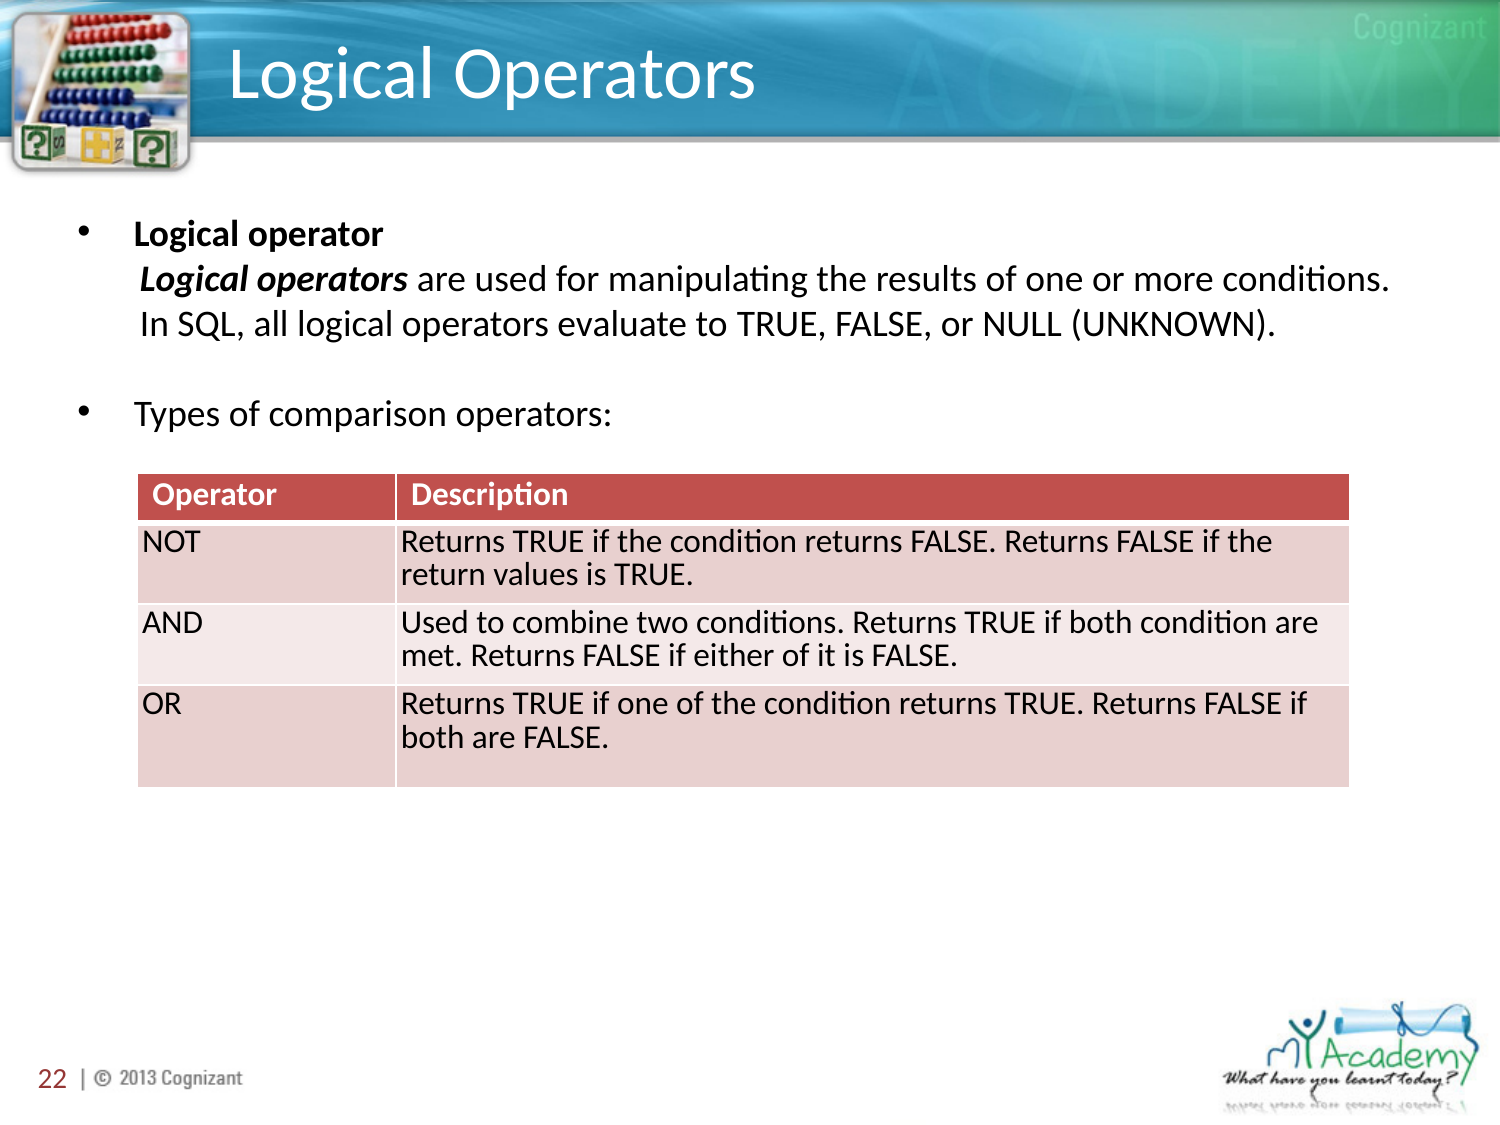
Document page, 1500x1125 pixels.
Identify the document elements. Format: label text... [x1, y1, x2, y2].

table_header Description [397, 474, 1349, 520]
table_cell Returns TRUE if one of the condition returns TRUE. Returns FALSE if both are FALSE. [397, 686, 1349, 787]
picture [0, 0, 1500, 1125]
slide_number 22 [22, 1052, 98, 1098]
list Logical operator Logical operators are used for manipulating the results of one or more conditions. In SQL, all logical operators evaluate to TRUE, FALSE, or NULL (UNKNOWN). Types of comparison operators: [62, 200, 1438, 1013]
table_cell Returns TRUE if the condition returns FALSE. Returns FALSE if the return values is TRUE. [397, 526, 1349, 603]
title Logical Operators [213, 0, 1500, 138]
table_header Operator [138, 474, 395, 520]
table_cell NOT [138, 526, 395, 603]
table_cell AND [138, 605, 395, 684]
table_cell OR [138, 686, 395, 787]
table_cell Used to combine two conditions. Returns TRUE if both condition are met. Returns FALSE if either of it is FALSE. [397, 605, 1349, 684]
